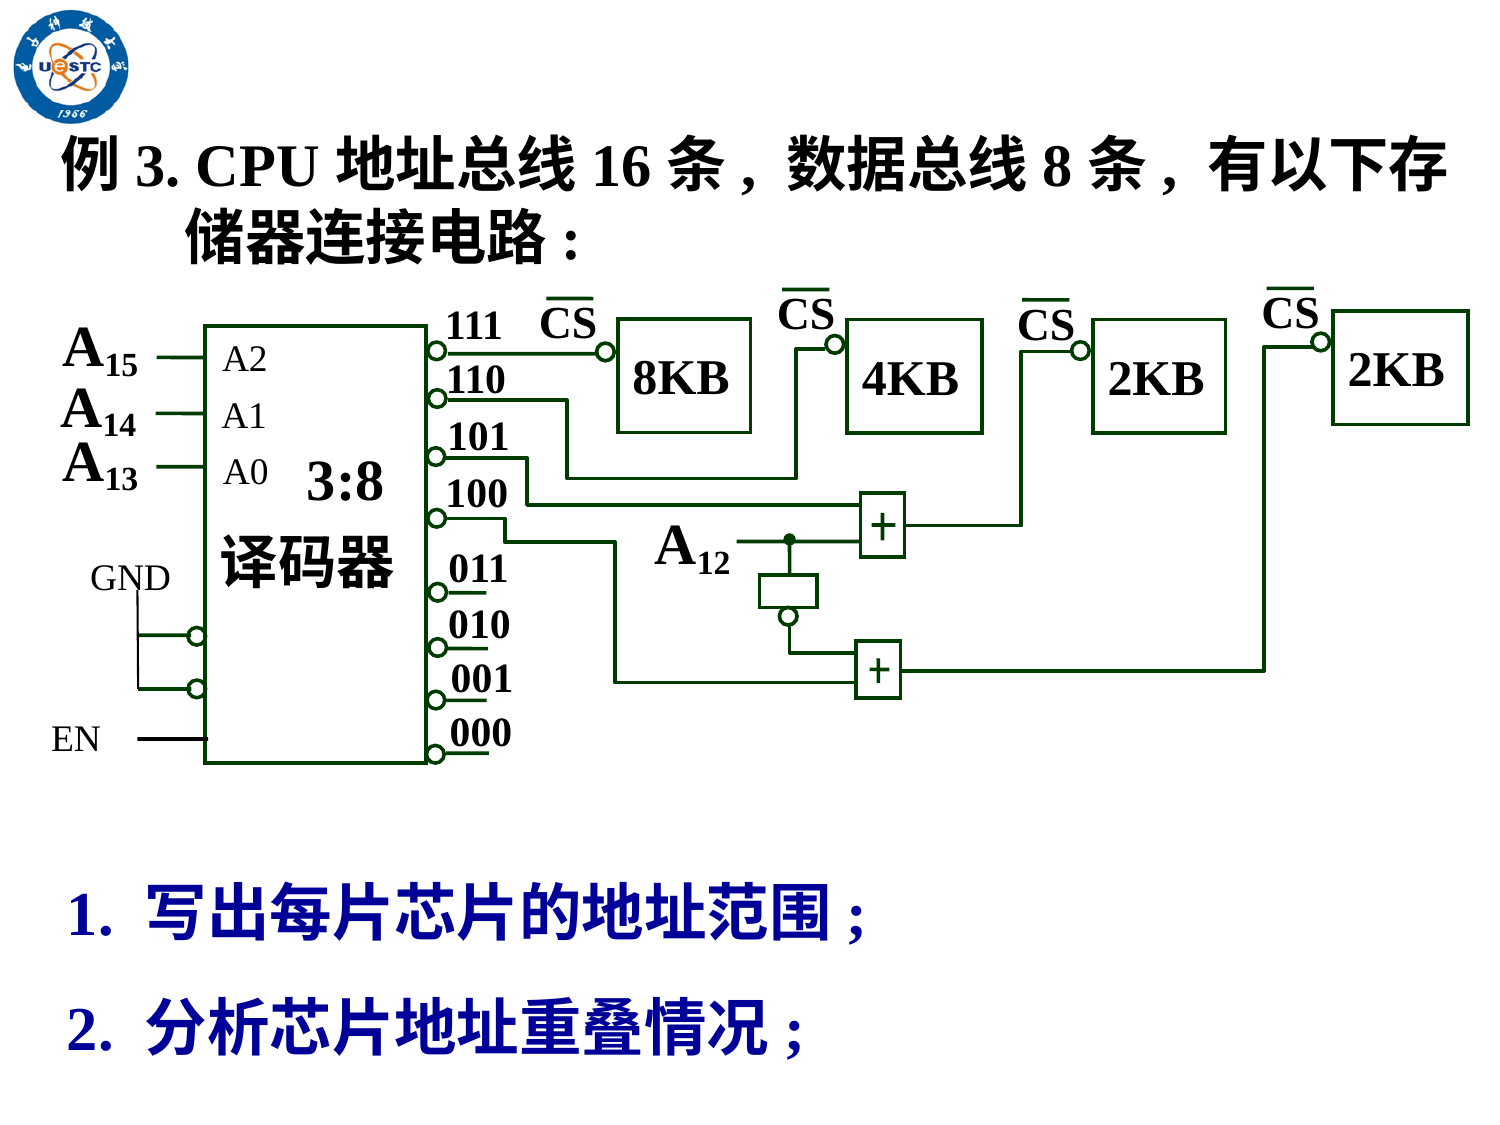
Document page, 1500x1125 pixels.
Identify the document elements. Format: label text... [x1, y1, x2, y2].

text_box 例3. CPU地址总线16条, 数据总线8条, 有以下存储器连接电路: [45, 118, 1495, 279]
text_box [36, 275, 1469, 776]
picture [6, 8, 136, 126]
text_box 1. 写出每片芯片的地址范围; 2. 分析芯片地址重叠情况; [52, 827, 1070, 1071]
